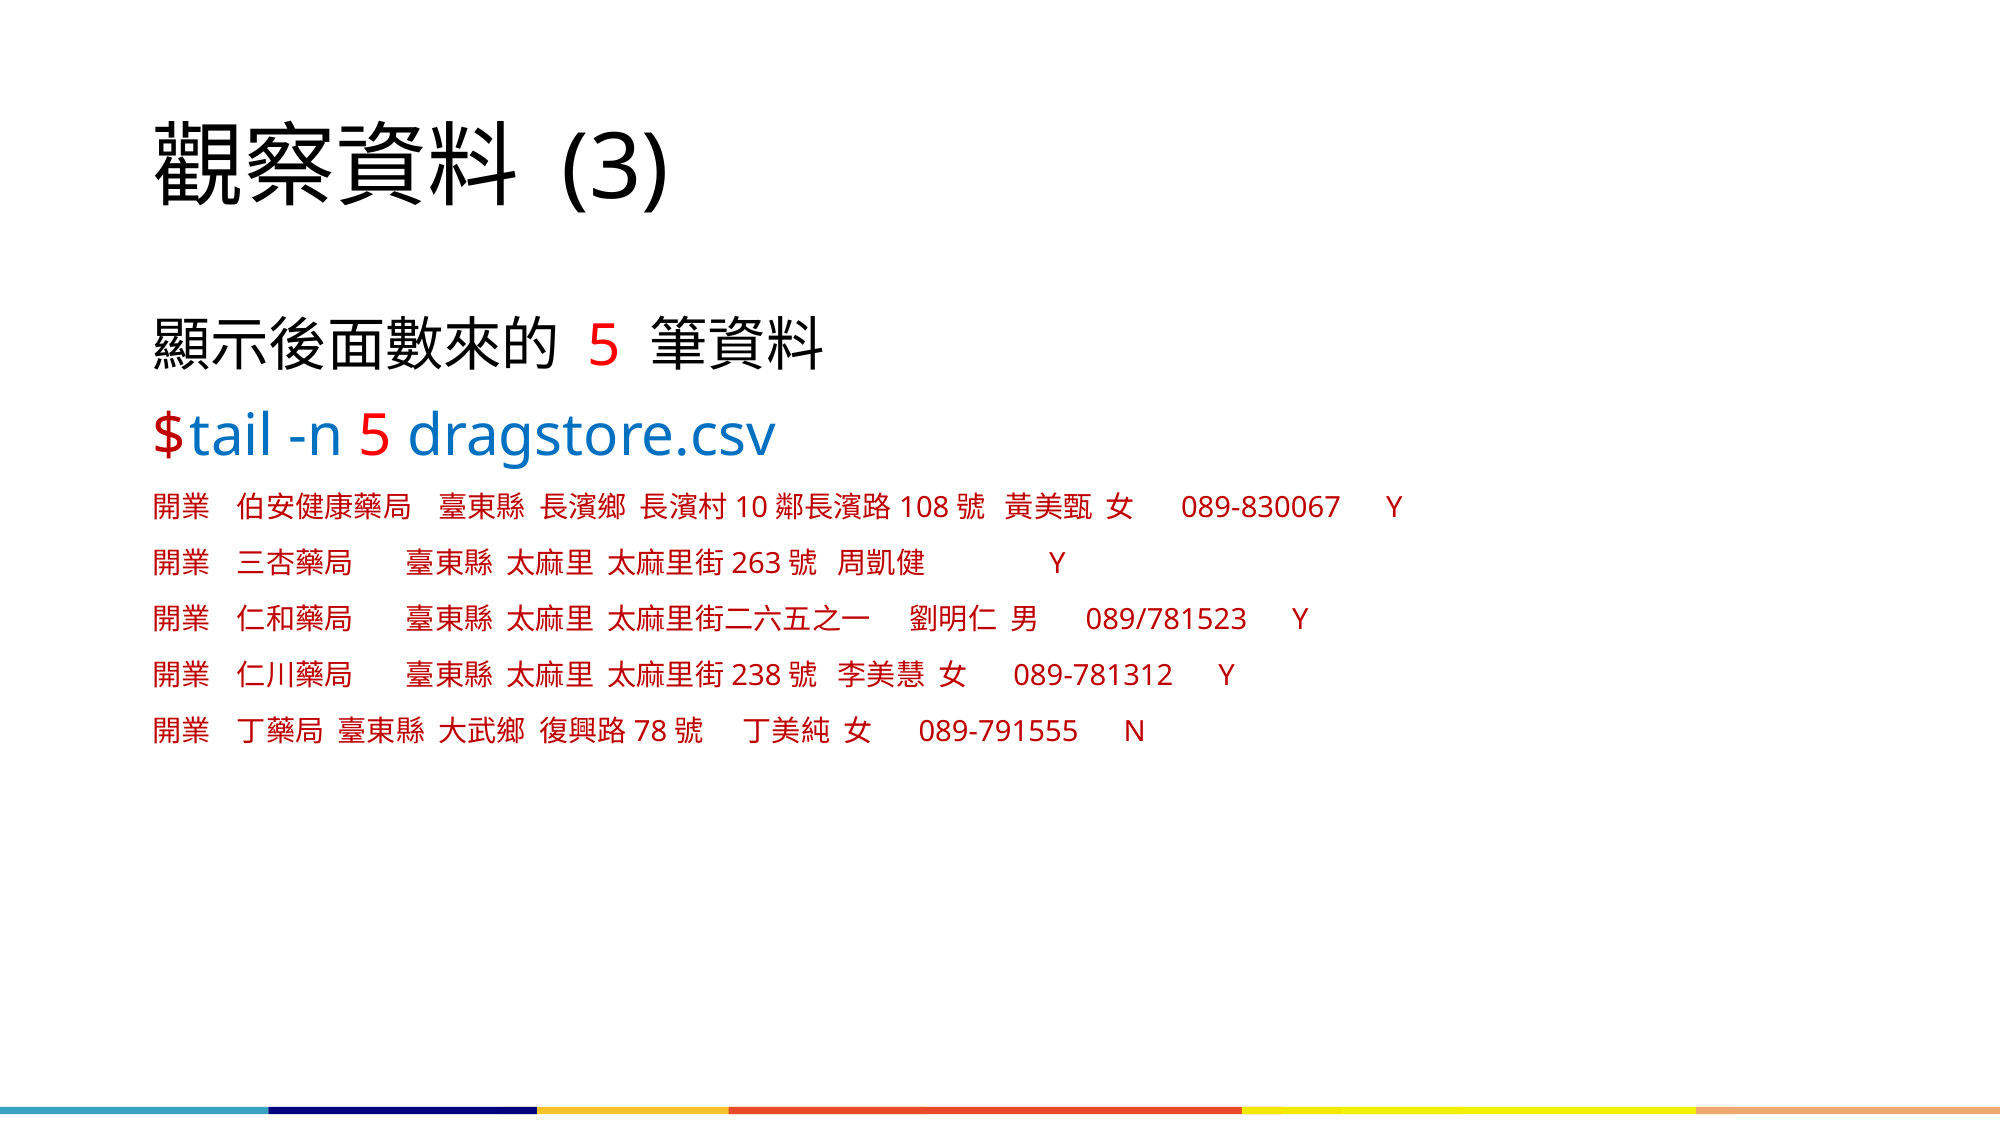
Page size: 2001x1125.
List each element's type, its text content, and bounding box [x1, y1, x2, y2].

title 觀察資料 (3) [137, 59, 1863, 278]
list 顯示後面數來的 5 筆資料 tail -n 5 dragstore.csv 開業 伯安健康藥局 臺東縣 長濱鄉 長濱村10鄰長濱路108號 黃美甄 女 089-830067 Y 開業 三杏藥局 臺東縣 太麻里 太麻里街263號 周凱健 Y 開業 仁和藥局 臺東縣 太麻里 太麻里街二六五之一 劉明仁 男 089/781523 Y 開業 仁川藥局 臺東縣 太麻里 太麻里街238號 李美慧 女 089-781312 Y 開業 丁藥局 臺東縣 大武鄉 復興路78號 丁美純 女 089-791555 N [137, 299, 1863, 1014]
